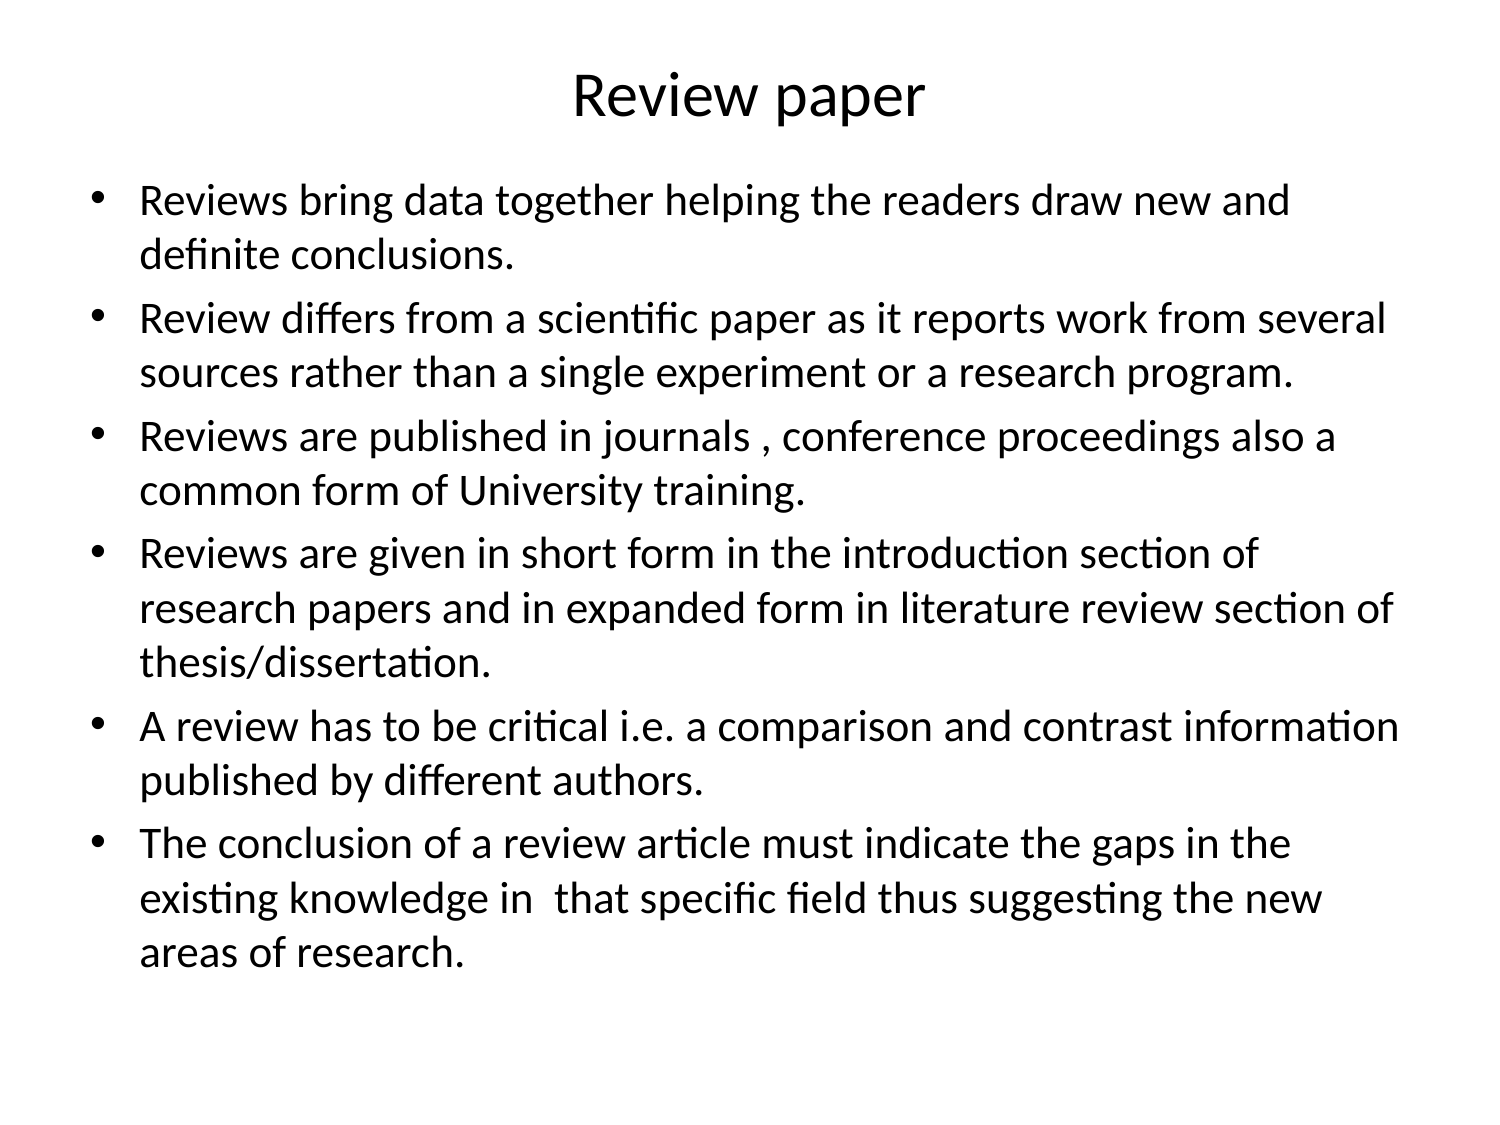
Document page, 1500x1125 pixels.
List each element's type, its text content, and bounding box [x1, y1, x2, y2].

list Reviews bring data together helping the readers draw new and definite conclusions. Review differs from a scientific paper as it reports work from several sources rather than a single experiment or a research program. Reviews are published in journals , conference proceedings also a common form of University training. Reviews are given in short form in the introduction section of research papers and in expanded form in literature review section of thesis/dissertation. A review has to be critical i.e. a comparison and contrast information published by different authors. The conclusion of a review article must indicate the gaps in the existing knowledge in that specific field thus suggesting the new areas of research. [75, 162, 1425, 1005]
title Review paper [75, 45, 1425, 138]
